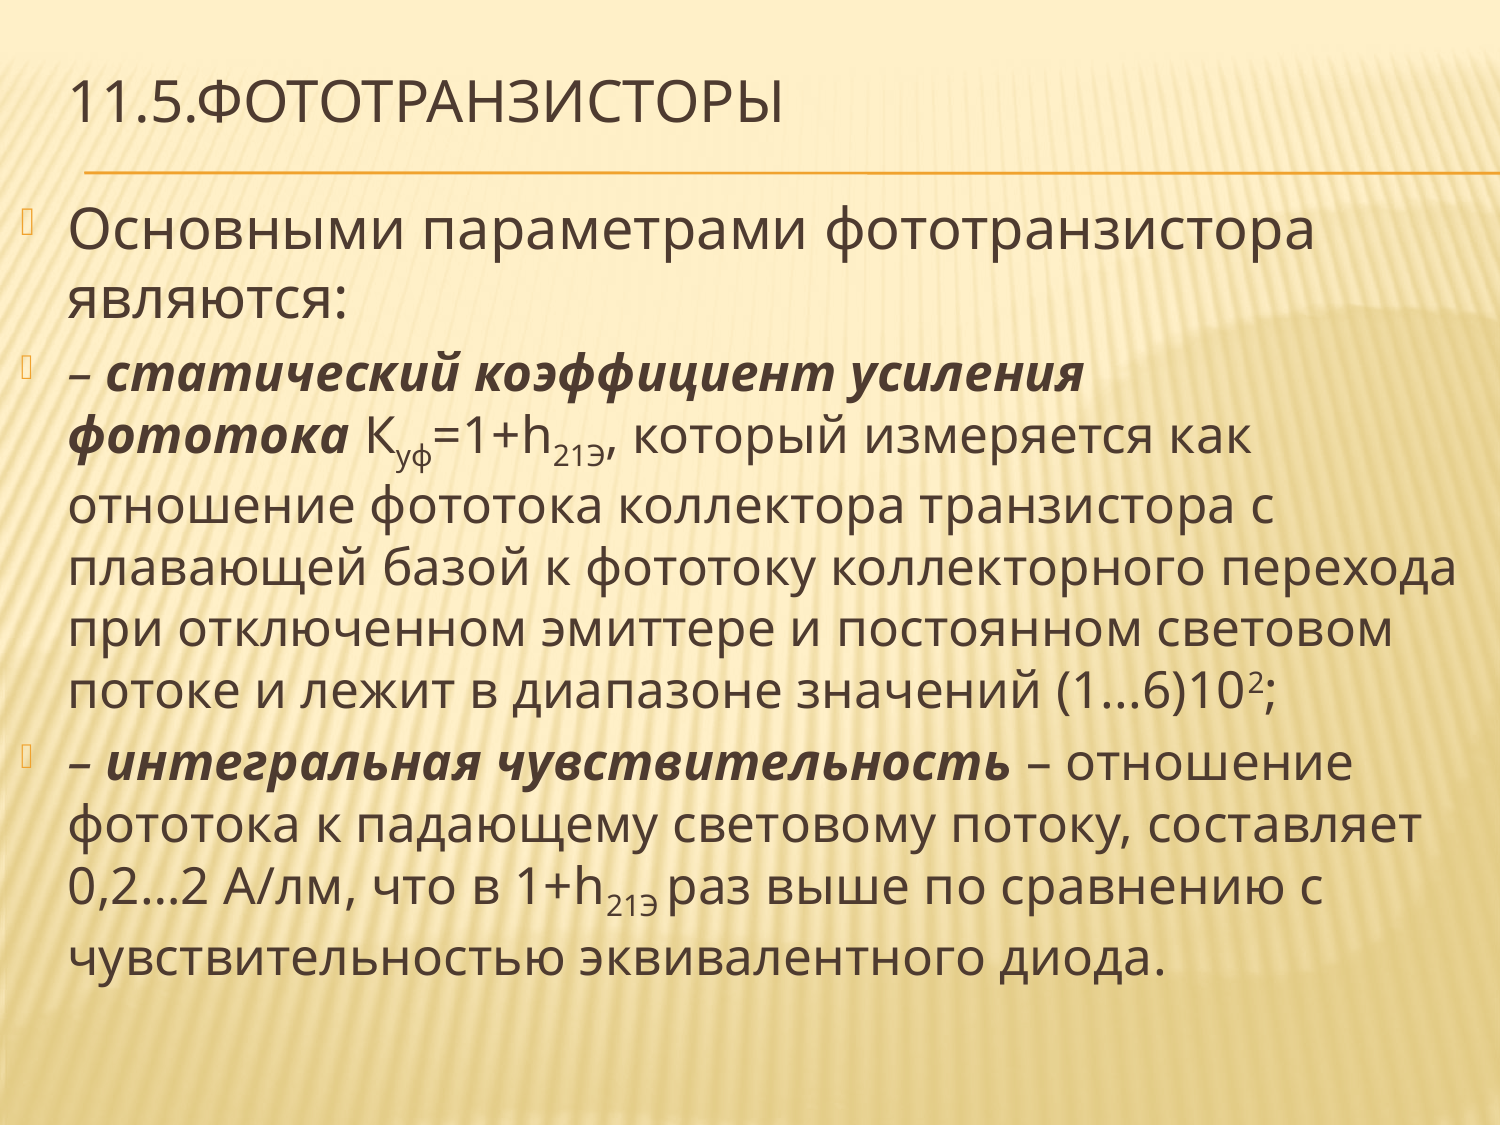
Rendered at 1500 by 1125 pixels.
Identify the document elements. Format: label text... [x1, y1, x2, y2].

title 11.5.Фототранзисторы [53, 30, 1479, 169]
list Основными параметрами фототранзистора являются: – статический коэффициент усиления фототока Куф=1+h21Э, который измеряется как отношение фототока коллектора транзистора с плавающей базой к фототоку коллекторного перехода при отключенном эмиттере и постоянном световом потоке и лежит в диапазоне значений (1...6)102; – интегральная чувствительность – отношение фототока к падающему световому потоку, составляет 0,2…2 А/лм, что в 1+h21Э раз выше по сравнению с чувствительностью эквивалентного диода. [5, 184, 1500, 1094]
